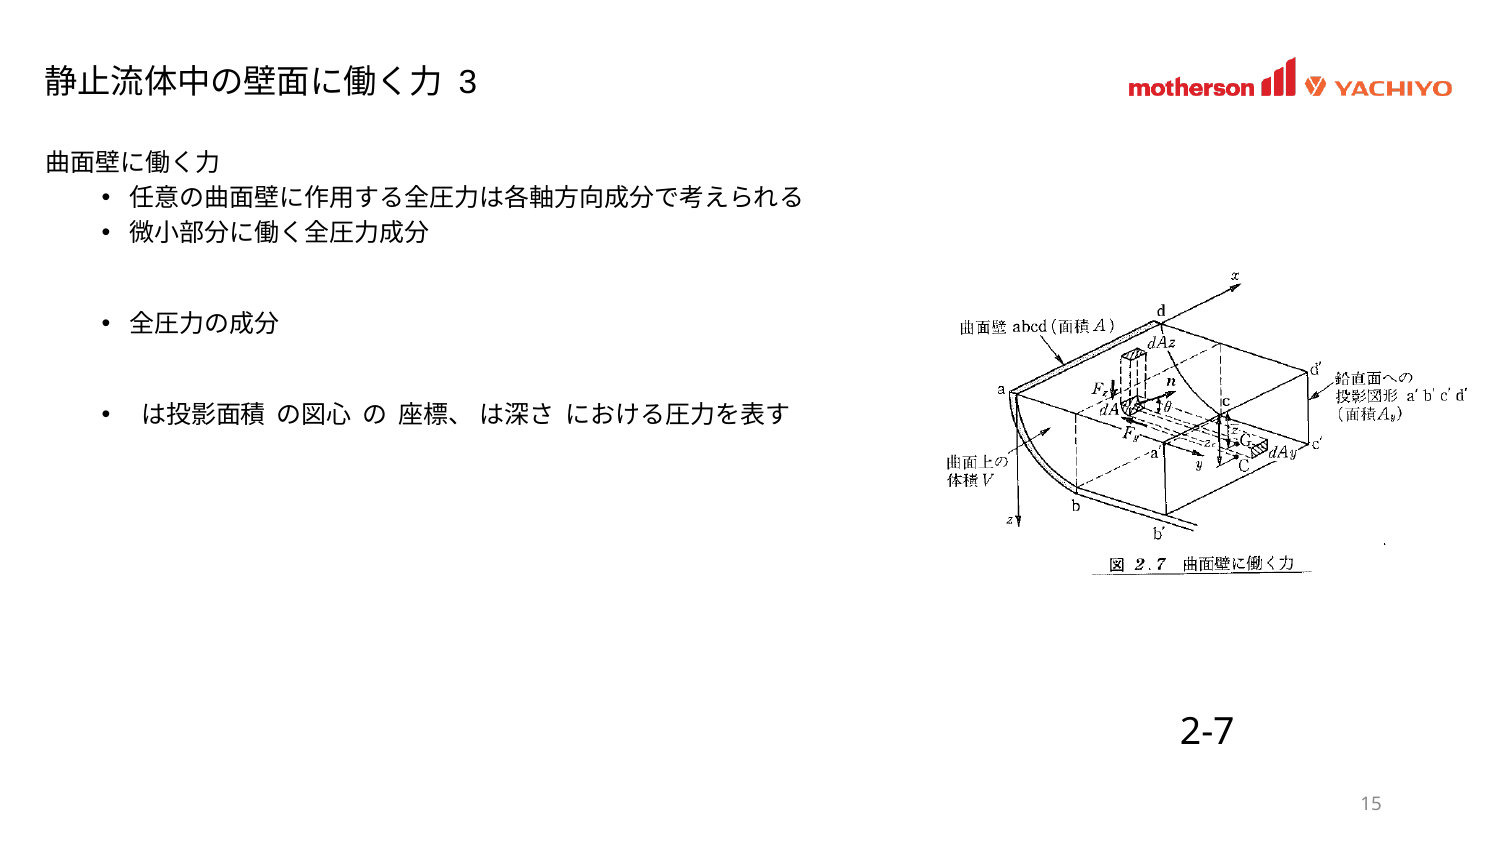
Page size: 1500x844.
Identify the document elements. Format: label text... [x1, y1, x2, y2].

picture [939, 270, 1475, 580]
title 静止流体中の壁面に働く力 3 [44, 36, 1234, 101]
picture [1234, 57, 1452, 96]
list 曲面壁に働く力 任意の曲面壁に作用する全圧力は各軸方向成分で考えられる 微小部分に働く全圧力成分 全圧力の成分 は投影面積 の図心 の 座標、 は深さ における圧力を表す [45, 149, 941, 784]
slide_number 15 [1059, 782, 1397, 827]
text_box 2-7 [939, 699, 1475, 784]
